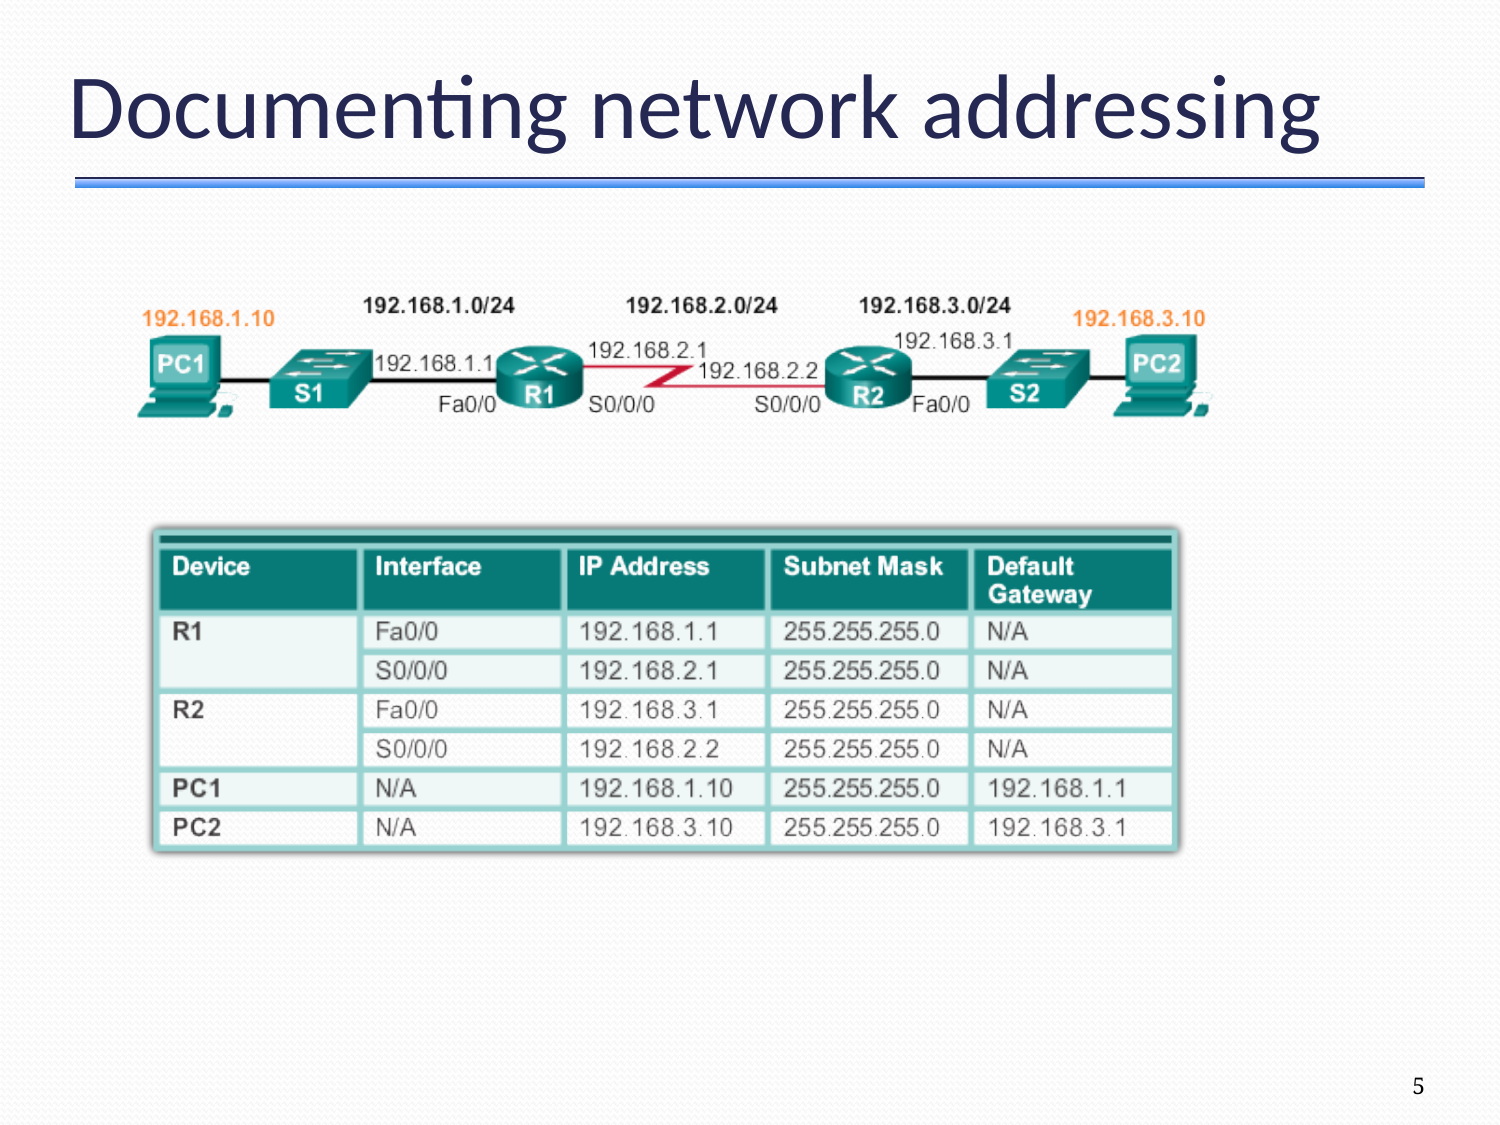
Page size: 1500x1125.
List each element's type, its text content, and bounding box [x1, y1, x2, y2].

picture [136, 226, 1256, 973]
title Documenting network addressing [68, 0, 1363, 157]
picture [75, 177, 1425, 188]
slide_number 5 [1299, 1042, 1425, 1103]
